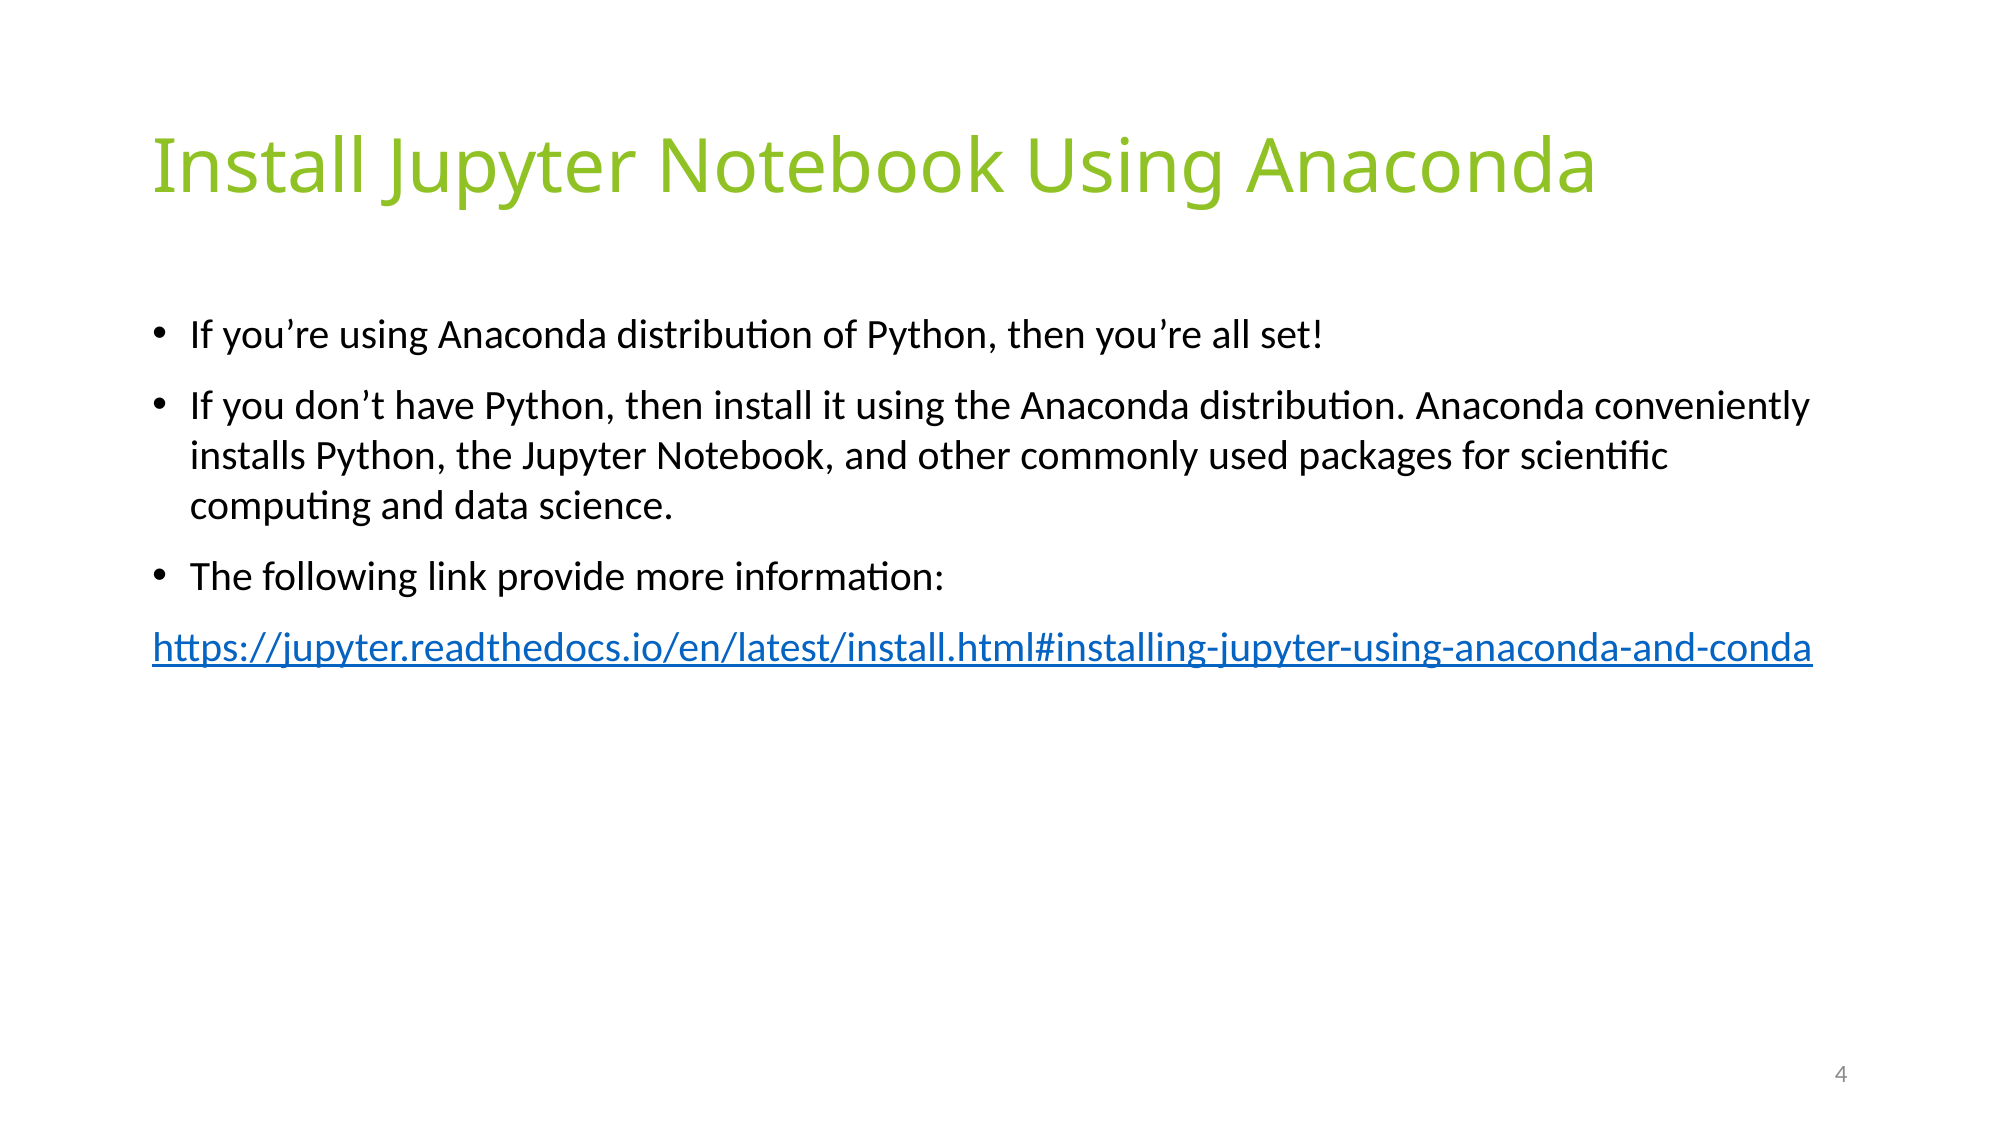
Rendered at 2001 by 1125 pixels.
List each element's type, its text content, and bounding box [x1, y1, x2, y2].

list If you’re using Anaconda distribution of Python, then you’re all set! If you don’t have Python, then install it using the Anaconda distribution. Anaconda conveniently installs Python, the Jupyter Notebook, and other commonly used packages for scientific computing and data science. The following link provide more information: https://jupyter.readthedocs.io/en/latest/install.html#installing-jupyter-using-anaconda-and-conda [137, 299, 1863, 1014]
slide_number 4 [1412, 1042, 1863, 1103]
title Install Jupyter Notebook Using Anaconda [137, 59, 1863, 278]
